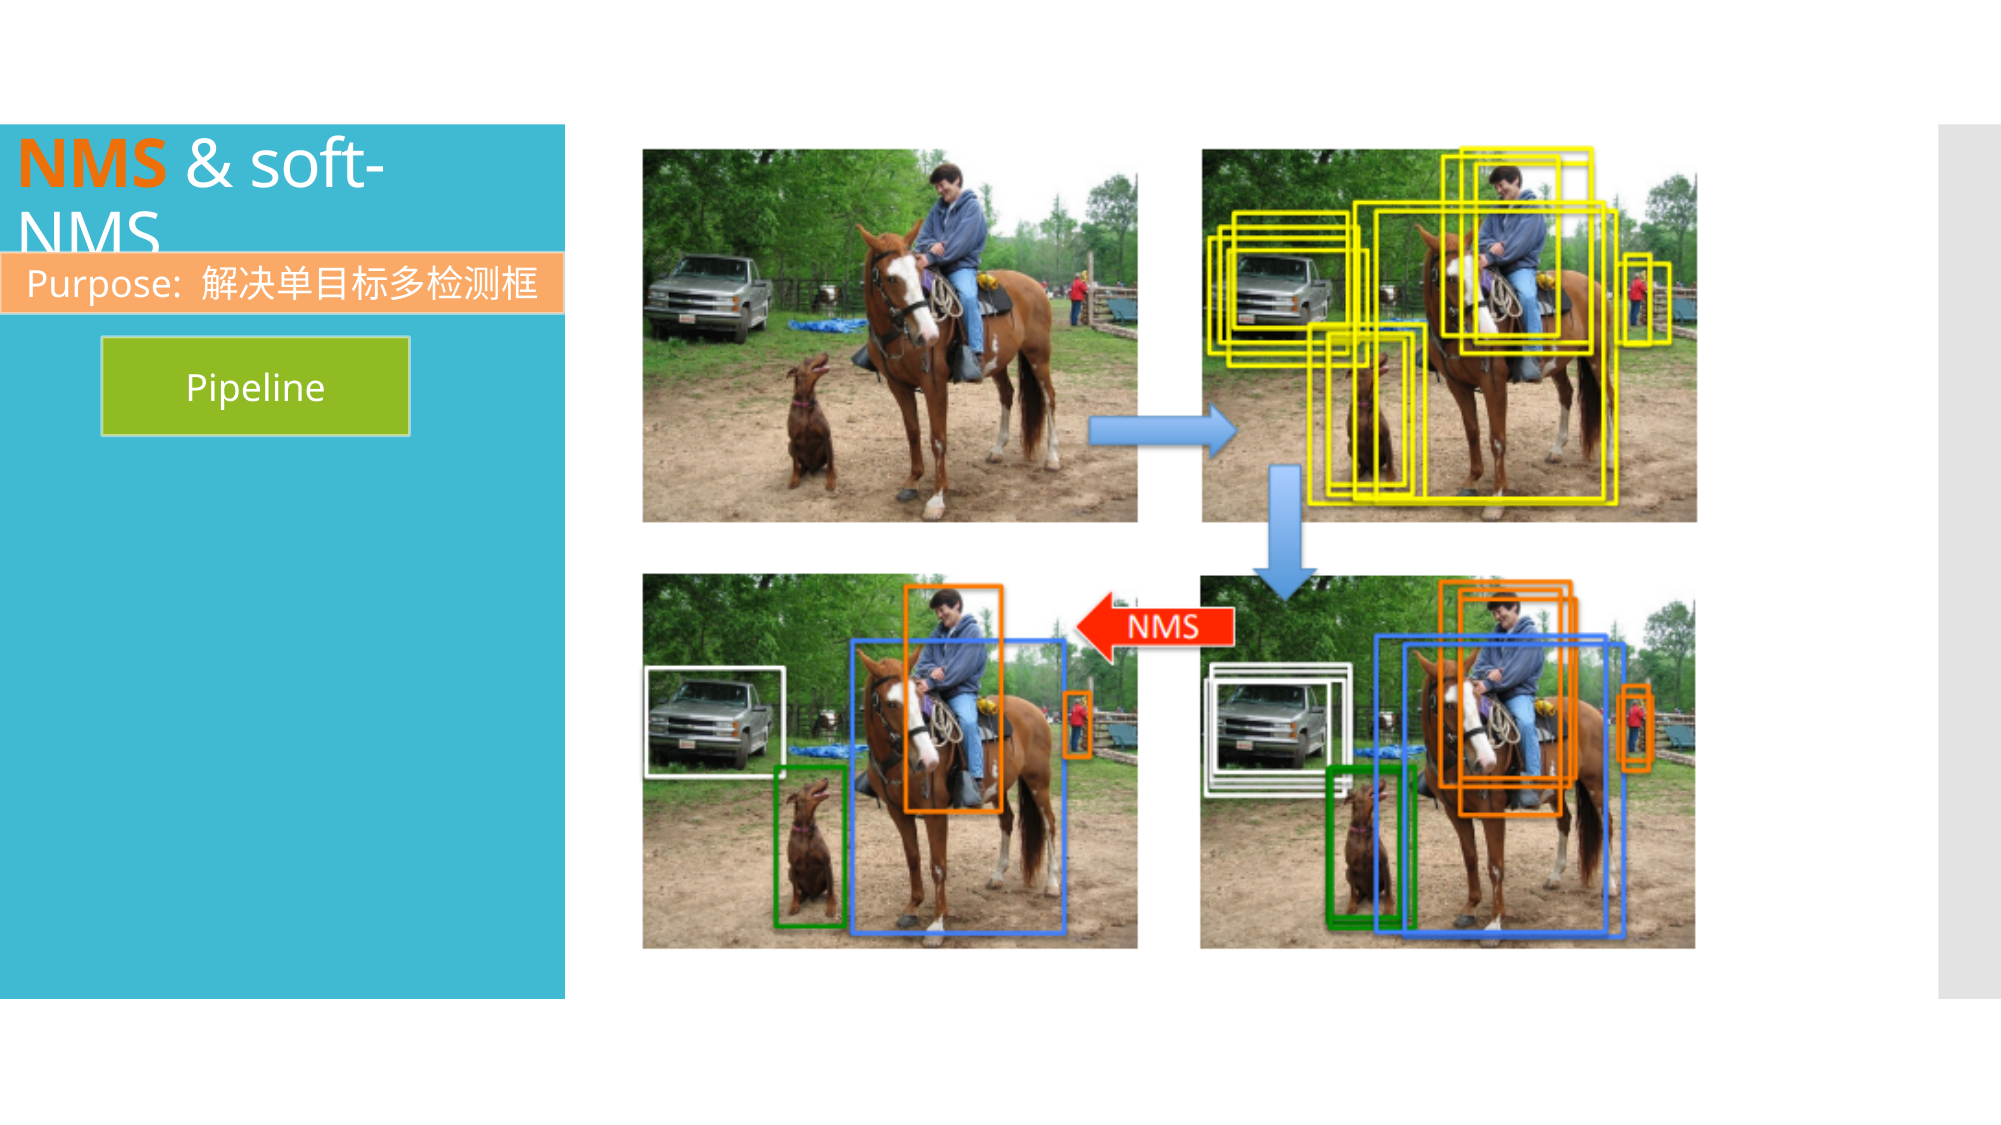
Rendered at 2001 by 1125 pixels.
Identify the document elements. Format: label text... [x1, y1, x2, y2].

text_box Purpose: 解决单目标多检测框 [0, 251, 566, 315]
text_box Pipeline [100, 335, 411, 437]
title NMS & soft-NMS [0, 122, 533, 251]
picture [634, 121, 1703, 963]
